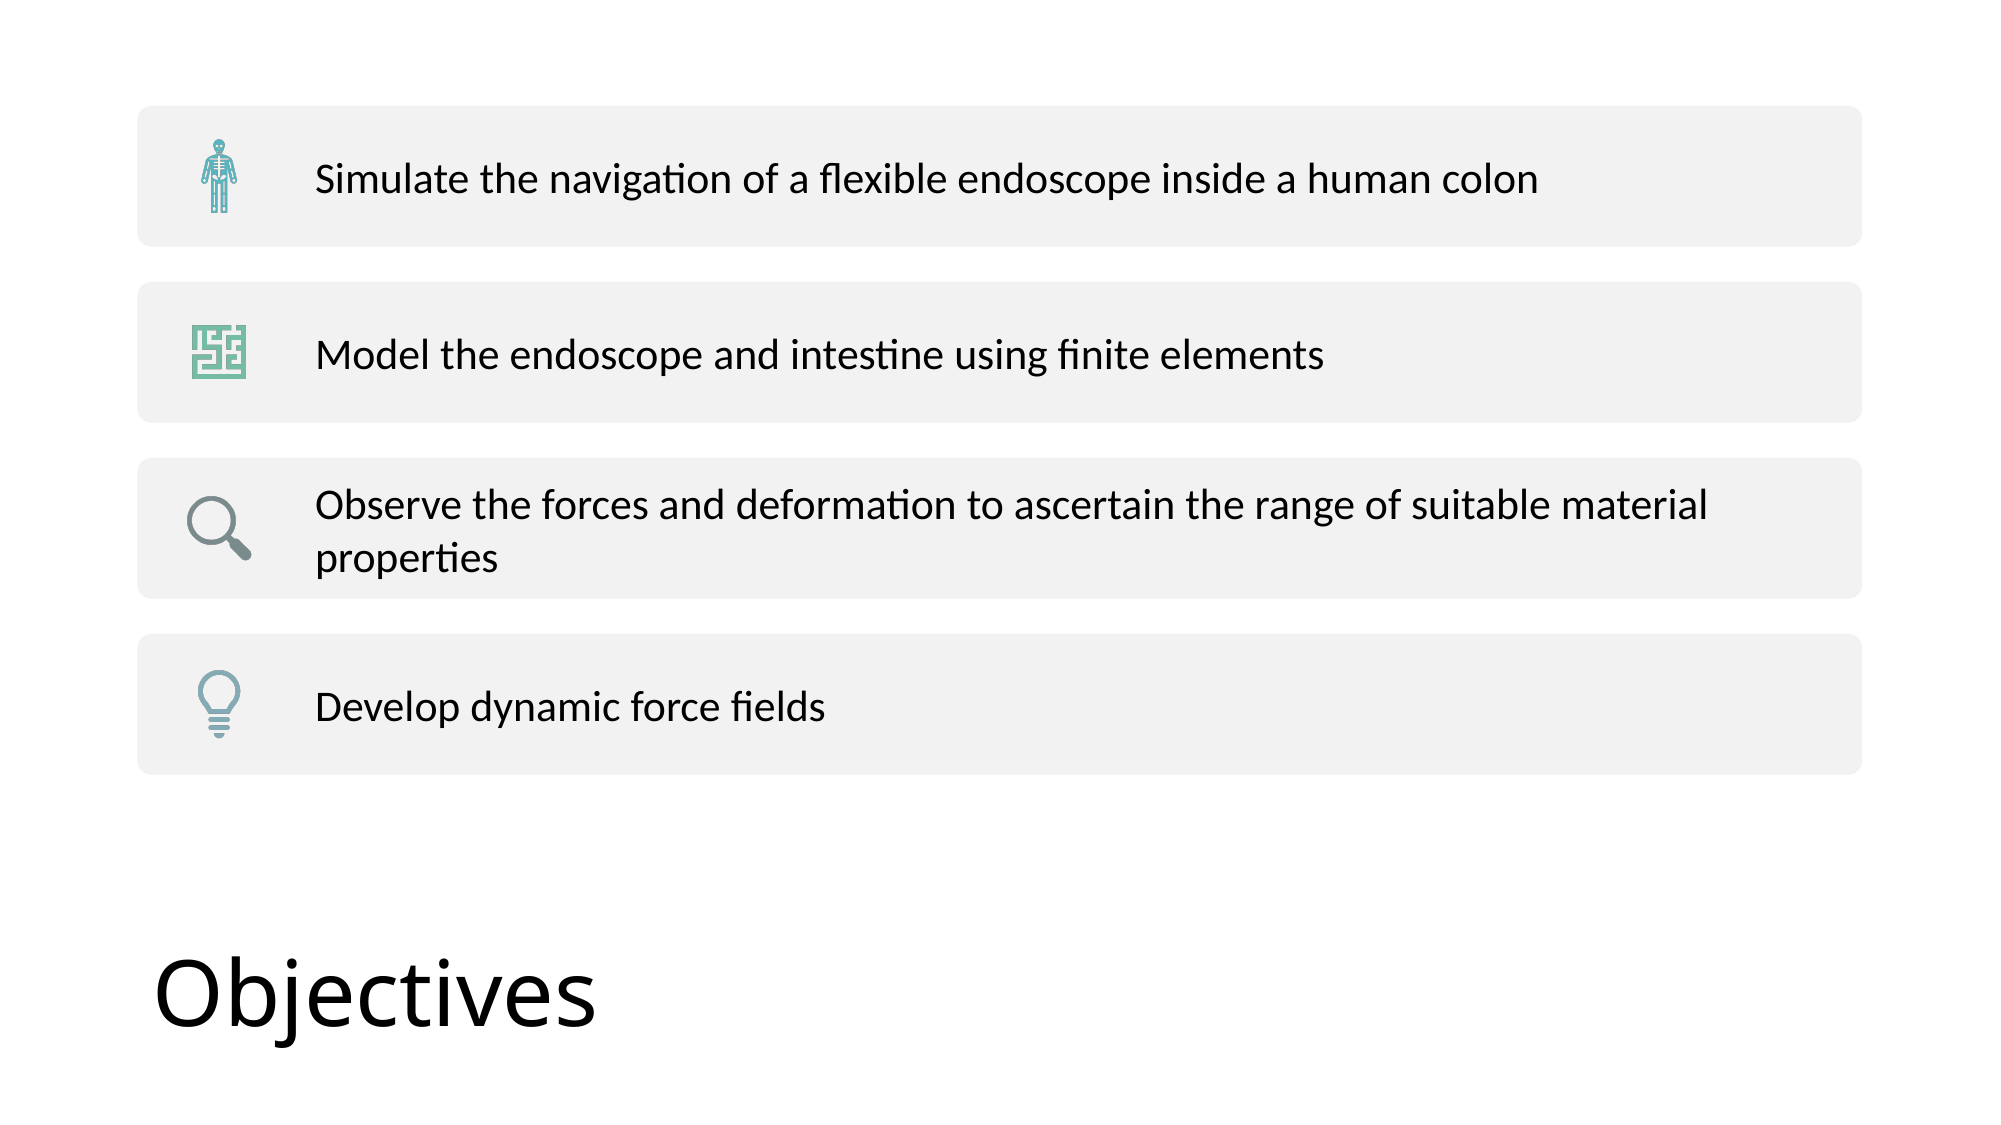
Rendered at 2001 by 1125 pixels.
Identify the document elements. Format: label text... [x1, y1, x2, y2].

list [137, 105, 1863, 775]
title Objectives [137, 907, 1404, 1087]
